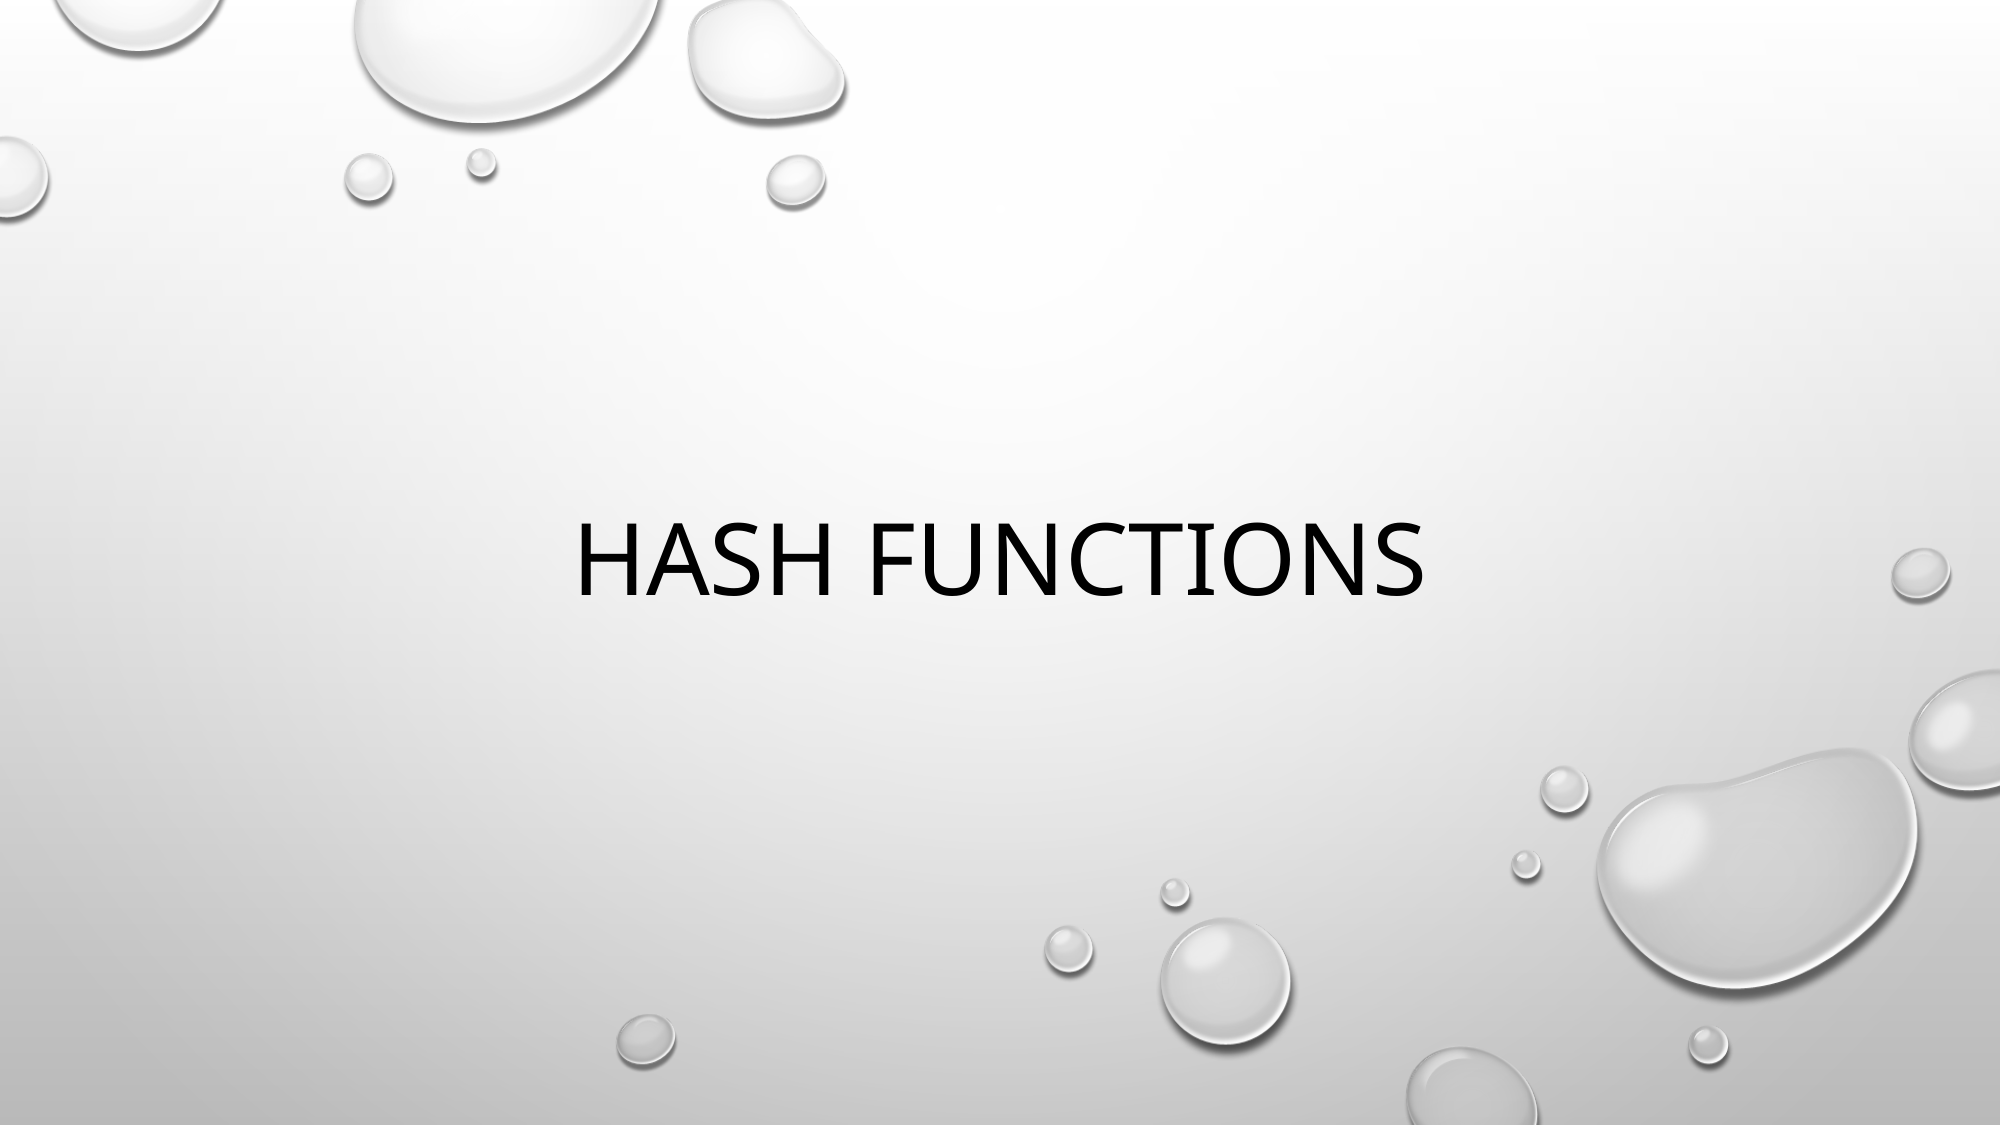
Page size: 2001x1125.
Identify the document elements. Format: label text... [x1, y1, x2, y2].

title Hash functions [287, 213, 1713, 625]
picture [0, 0, 2000, 1125]
